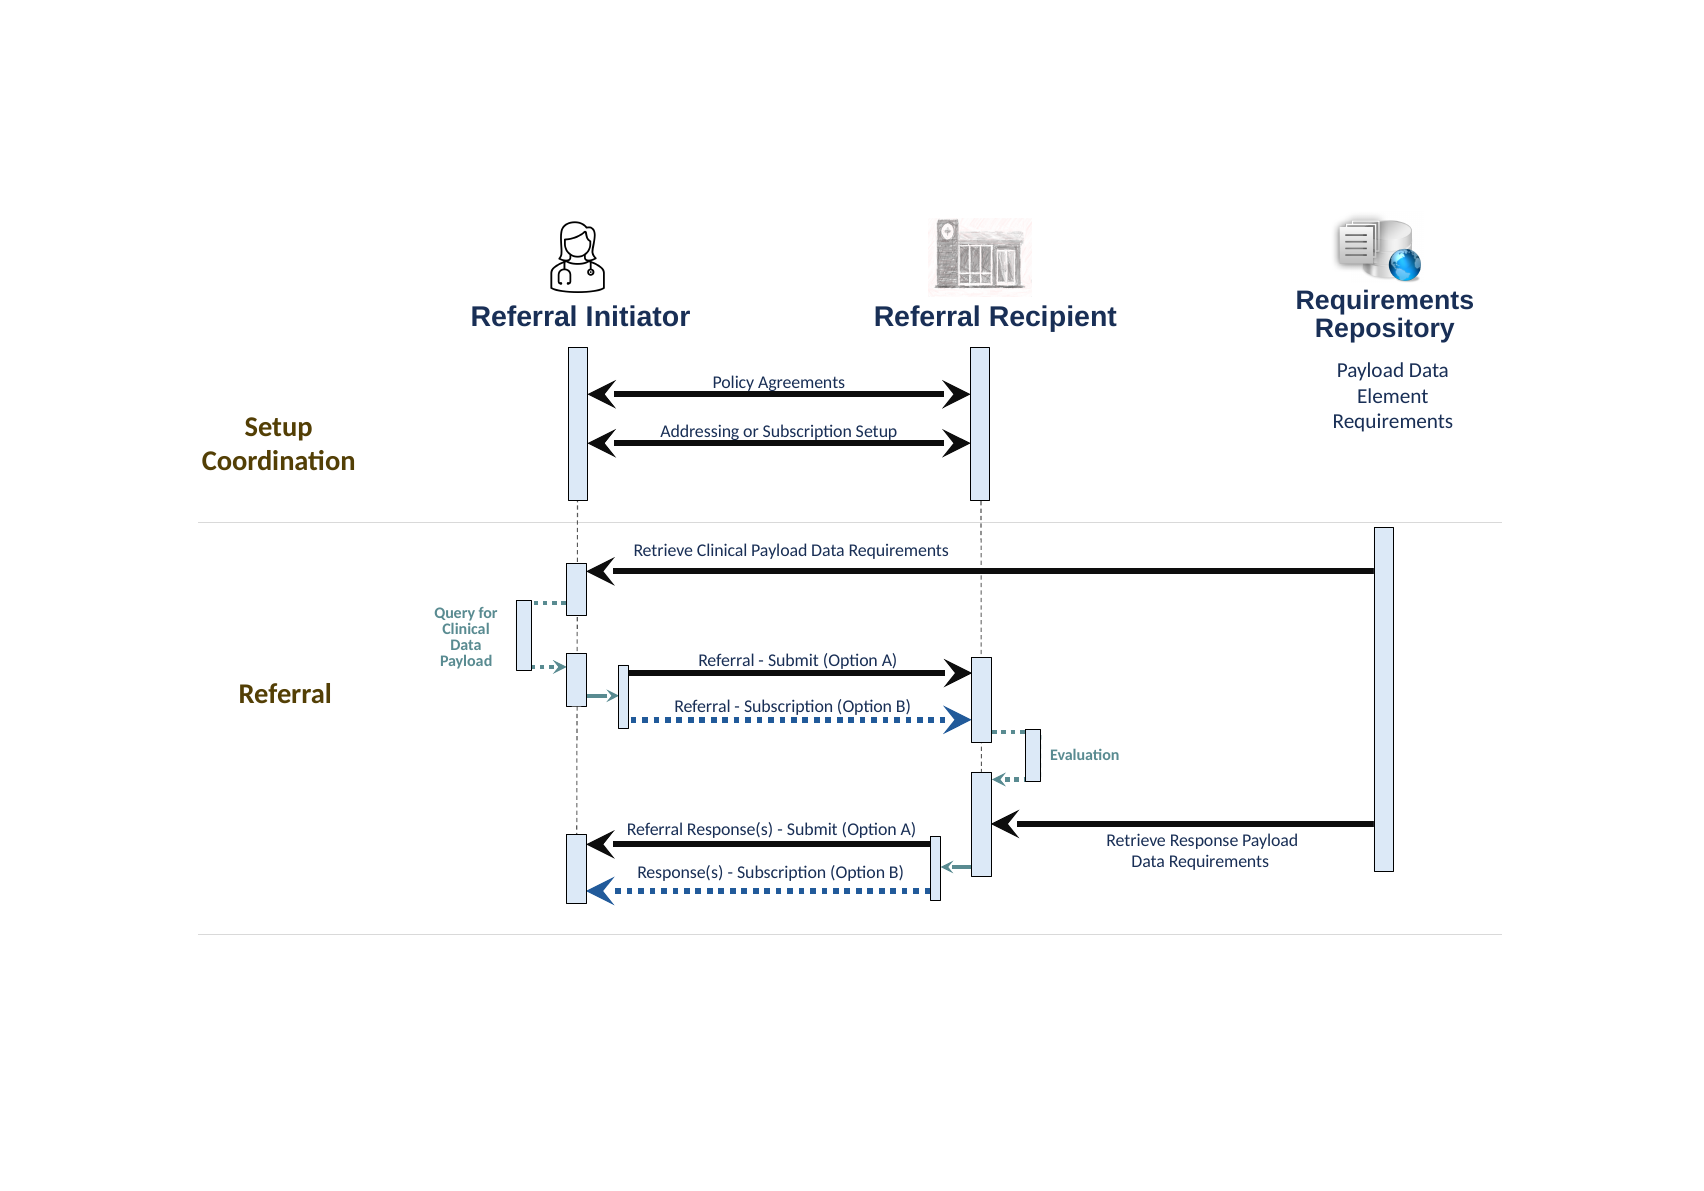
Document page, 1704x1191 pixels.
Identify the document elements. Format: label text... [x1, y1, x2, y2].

text_box [982, 657, 992, 743]
text_box [578, 563, 587, 616]
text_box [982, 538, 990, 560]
text_box [515, 600, 531, 670]
picture [534, 214, 621, 301]
text_box [578, 653, 587, 707]
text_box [624, 648, 973, 674]
text_box Referral Initiator [468, 298, 694, 333]
text_box [971, 657, 980, 743]
text_box [970, 347, 990, 501]
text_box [587, 419, 971, 444]
text_box [566, 563, 576, 616]
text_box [587, 370, 971, 395]
text_box [1373, 527, 1394, 828]
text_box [517, 603, 567, 667]
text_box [1321, 205, 1426, 311]
text_box Query for Clinical Data Payload [413, 598, 519, 677]
text_box Setup Coordination [200, 407, 358, 477]
text_box Evaluation [1041, 739, 1167, 771]
text_box [568, 347, 588, 501]
text_box Referral [218, 675, 358, 710]
text_box [930, 836, 941, 900]
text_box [991, 731, 1041, 780]
text_box [566, 834, 587, 904]
text_box Referral Response(s) - Submit (Option A) [603, 817, 945, 840]
text_box Payload Data Element Requirements [1315, 349, 1471, 441]
text_box Retrieve Clinical Payload Data Requirements [597, 538, 980, 560]
picture [928, 218, 1032, 297]
text_box Response(s) - Subscription (Option B) [608, 860, 930, 883]
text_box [630, 694, 972, 720]
text_box Referral Recipient [868, 298, 1123, 333]
text_box Retrieve Response Payload Data Requirements [1006, 828, 1399, 872]
text_box [618, 664, 629, 729]
text_box Requirements Repository [1276, 286, 1494, 343]
text_box [566, 653, 576, 707]
text_box [971, 771, 992, 877]
